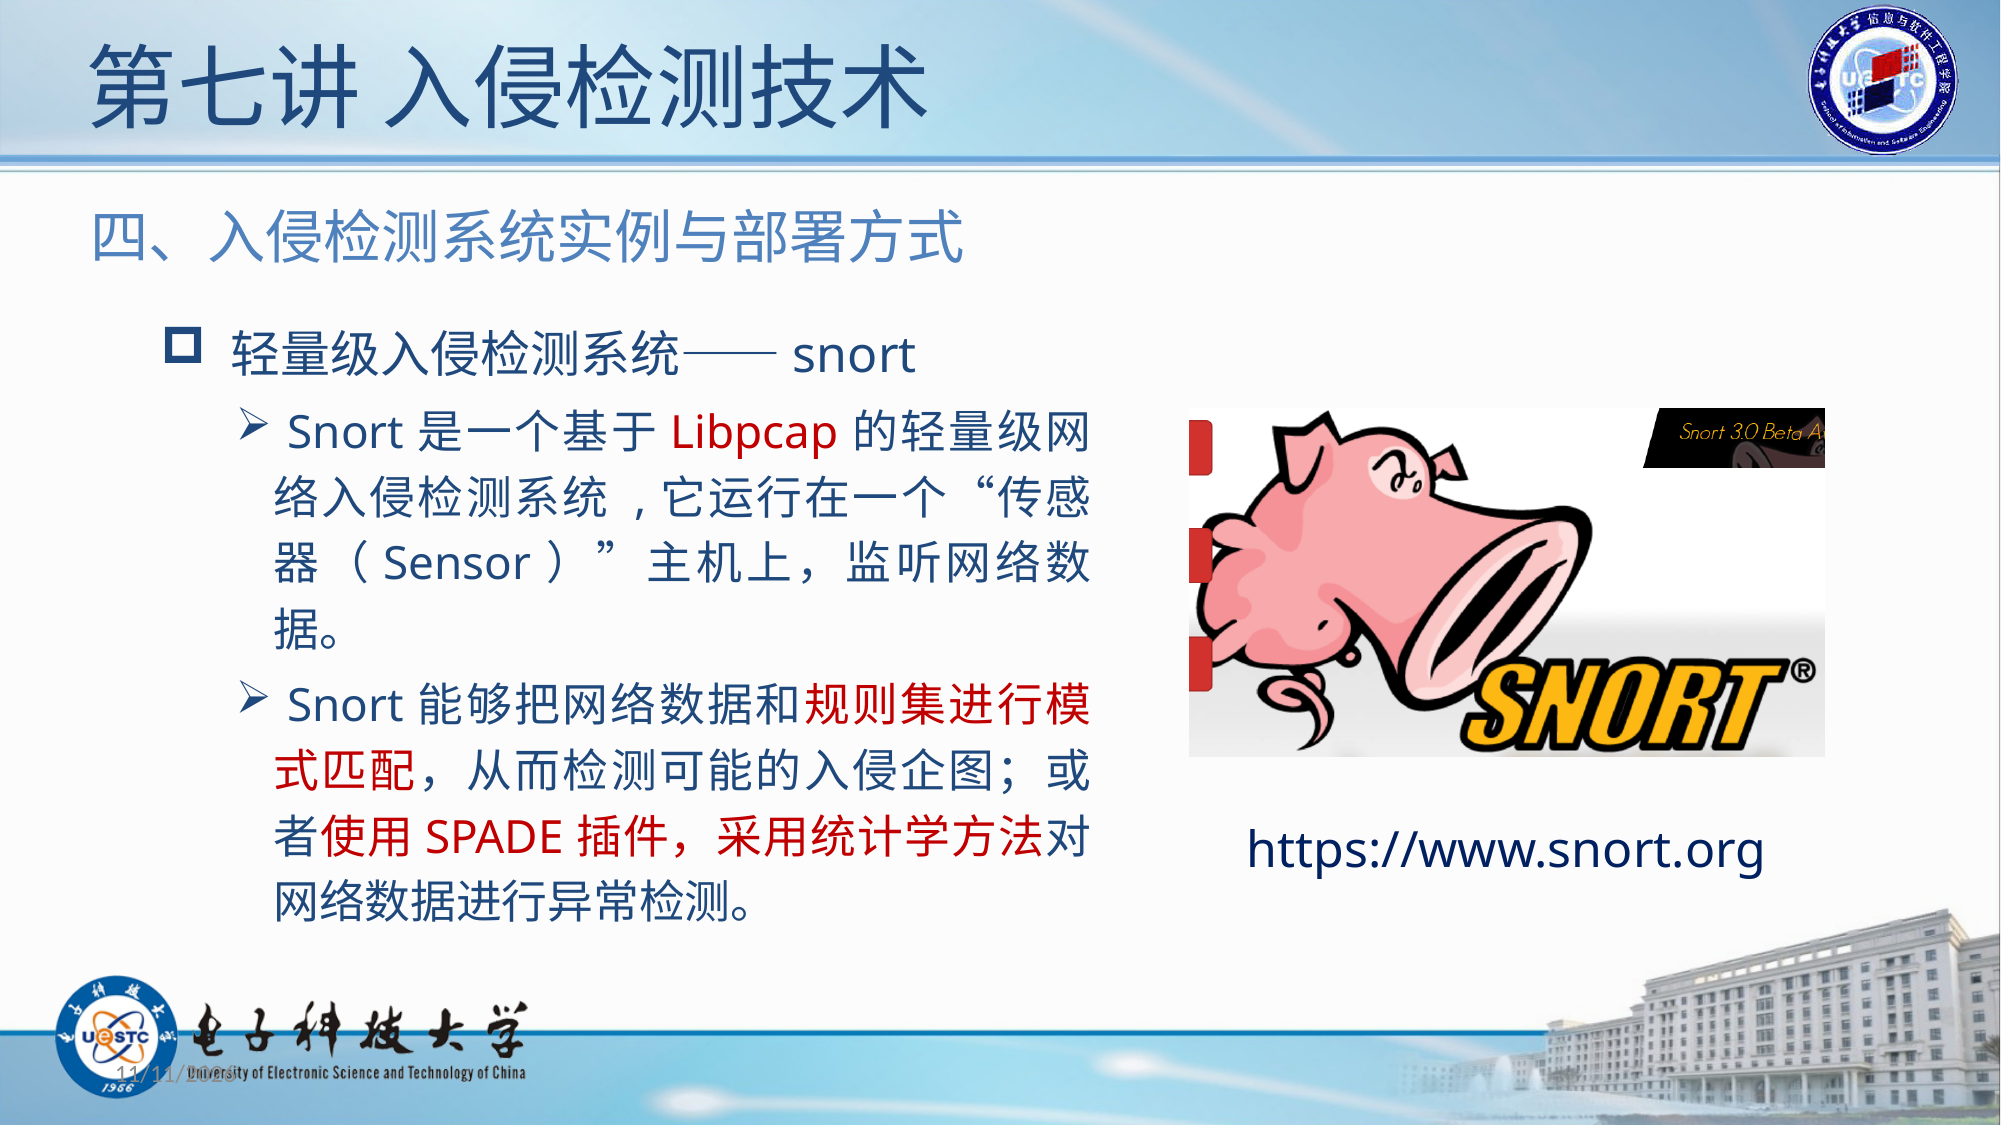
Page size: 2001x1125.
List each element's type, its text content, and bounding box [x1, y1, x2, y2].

picture [0, 0, 2001, 1125]
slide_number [99, 1042, 567, 1103]
text_box 四、入侵检测系统实例与部署方式 [75, 192, 980, 278]
text_box https://www.snort.org [1231, 810, 1782, 886]
list 轻量级入侵检测系统——snort Snort是一个基于Libpcap的轻量级网络入侵检测系统 ,它运行在一个“传感器（Sensor）”主机上，监听网络数据。 Snort能够把网络数据和规则集进行模式匹配，从而检测可能的入侵企图；或者使用SPADE插件，采用统计学方法对网络数据进行异常检测。 [70, 302, 1107, 965]
title 第七讲 入侵检测技术 [70, 12, 1725, 159]
